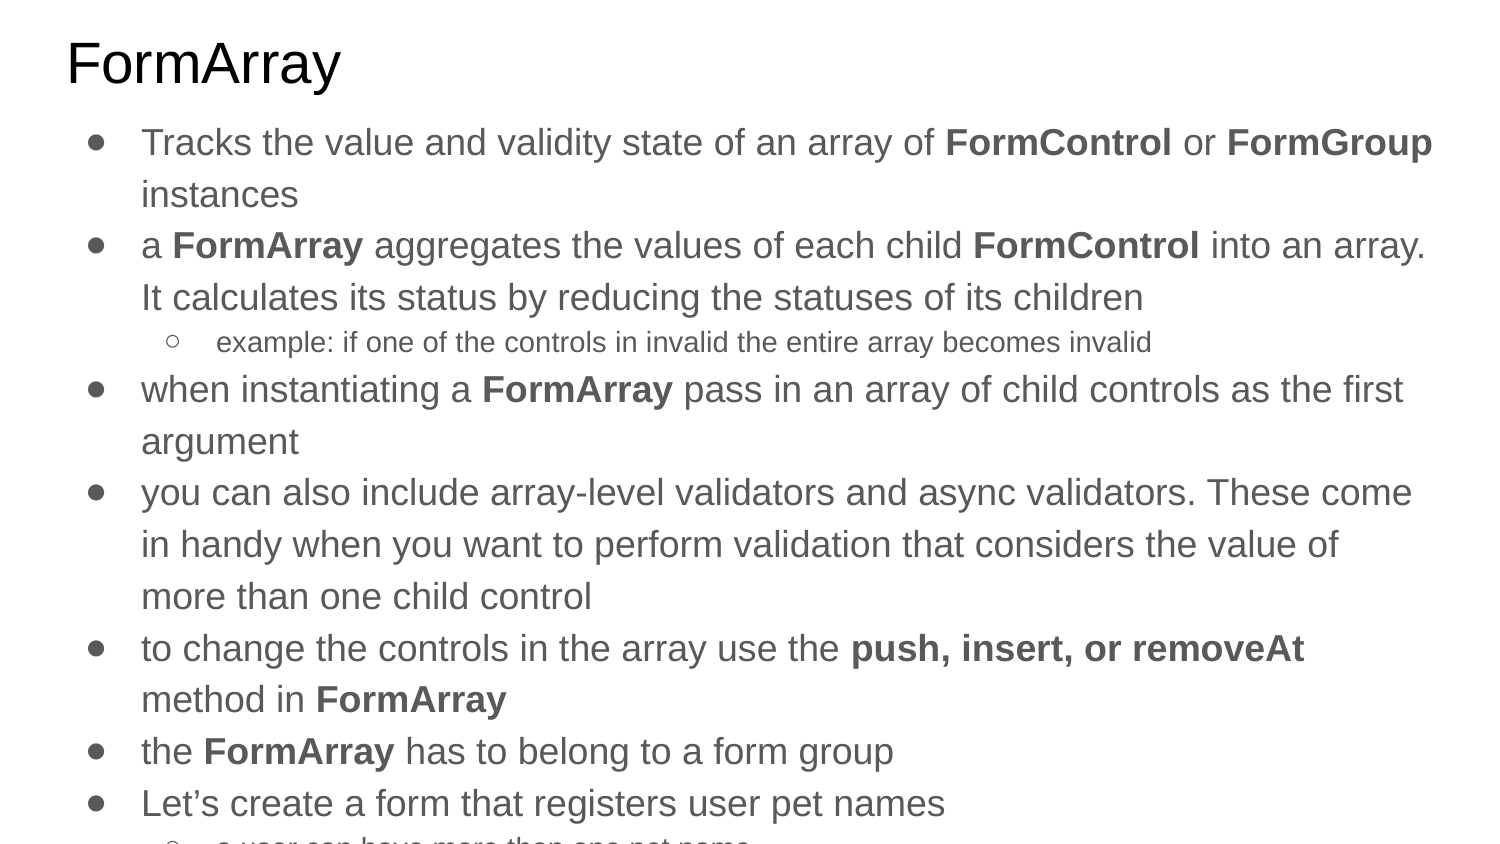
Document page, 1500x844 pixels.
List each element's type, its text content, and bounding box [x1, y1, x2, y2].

title FormArray [51, 10, 1449, 96]
list Tracks the value and validity state of an array of FormControl or FormGroup instances a FormArray aggregates the values of each child FormControl into an array. It calculates its status by reducing the statuses of its children example: if one of the controls in invalid the entire array becomes invalid when instantiating a FormArray pass in an array of child controls as the first argument you can also include array-level validators and async validators. These come in handy when you want to perform validation that considers the value of more than one child control to change the controls in the array use the push, insert, or removeAt method in FormArray the FormArray has to belong to a form group Let’s create a form that registers user pet names a user can have more than one pet name [51, 96, 1449, 725]
